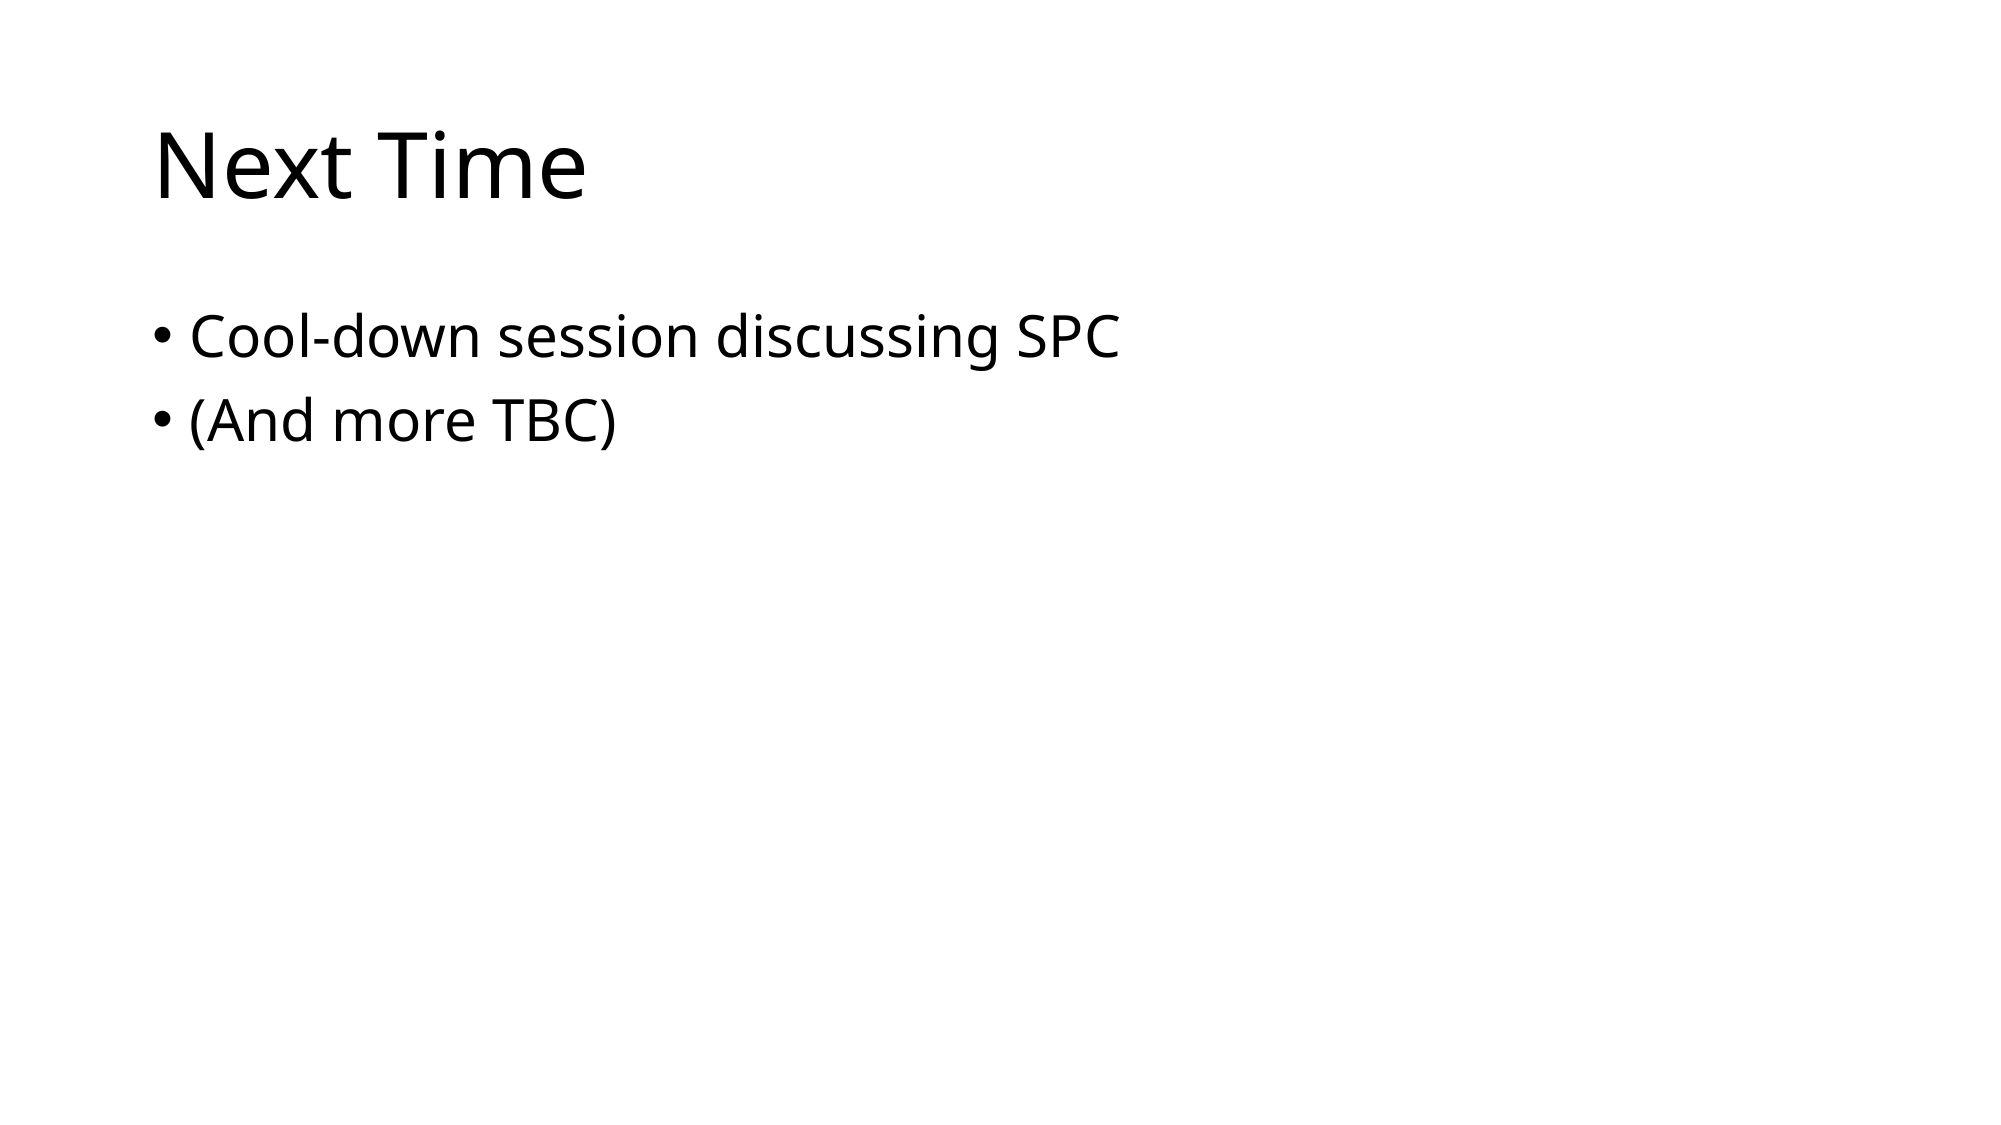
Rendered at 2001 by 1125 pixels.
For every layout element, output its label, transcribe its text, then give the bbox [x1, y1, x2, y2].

title Next Time [137, 59, 1863, 278]
list Cool-down session discussing SPC (And more TBC) [137, 299, 1863, 1014]
